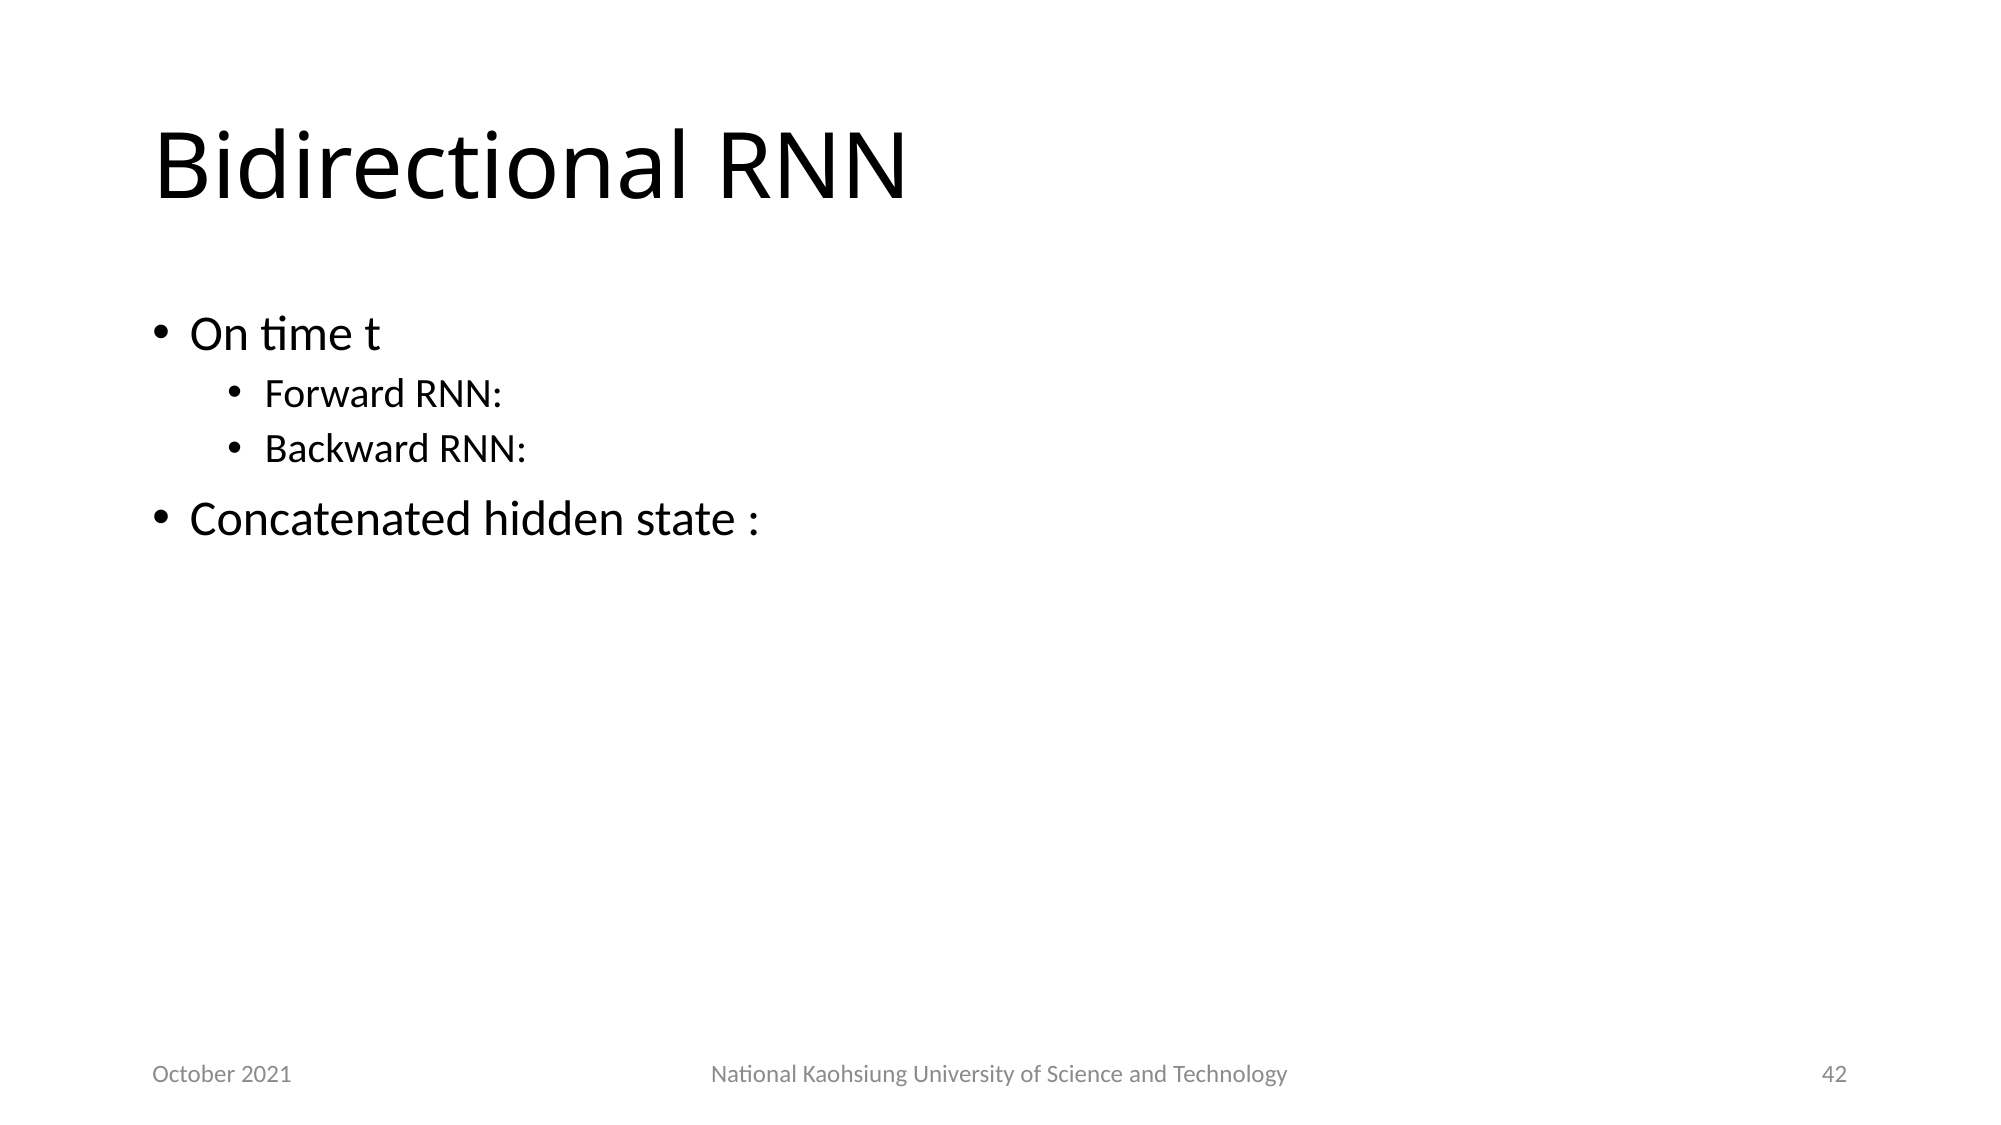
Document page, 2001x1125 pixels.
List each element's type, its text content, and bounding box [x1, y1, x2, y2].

slide_number 42 [1412, 1042, 1863, 1103]
title Bidirectional RNN [137, 59, 1863, 278]
footer National Kaohsiung University of Science and Technology [662, 1042, 1338, 1103]
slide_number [137, 1042, 588, 1103]
